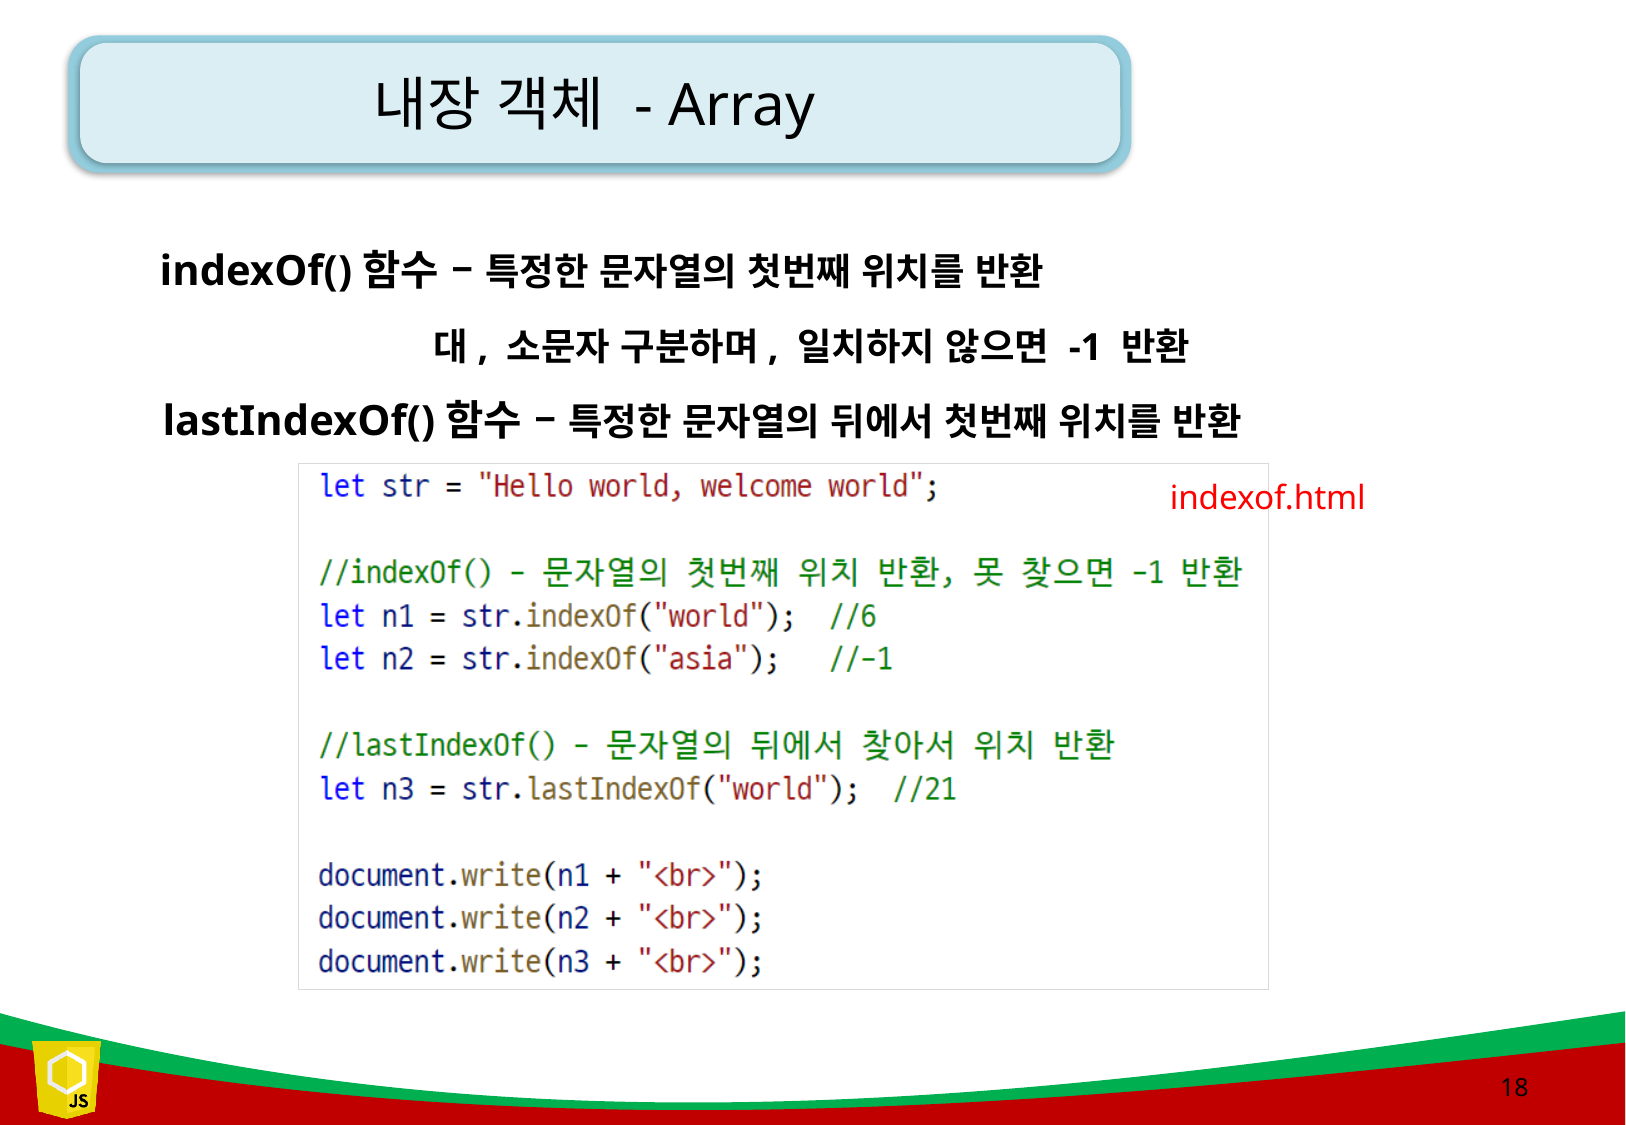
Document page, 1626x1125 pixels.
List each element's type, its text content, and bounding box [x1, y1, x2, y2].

picture [32, 1041, 101, 1119]
text_box indexof.html [1274, 468, 1463, 524]
text_box indexOf()함수 – 특정한 문자열의 첫번째 위치를 반환 대, 소문자 구분하며, 일치하지 않으면 -1 반환 lastIndexOf()함수 – 특정한 문자열의 뒤에서 첫번째 위치를 반환 [115, 211, 1453, 452]
picture [298, 462, 1270, 990]
slide_number 18 [1452, 1058, 1544, 1119]
title 내장 객체 - Array [68, 32, 1121, 173]
